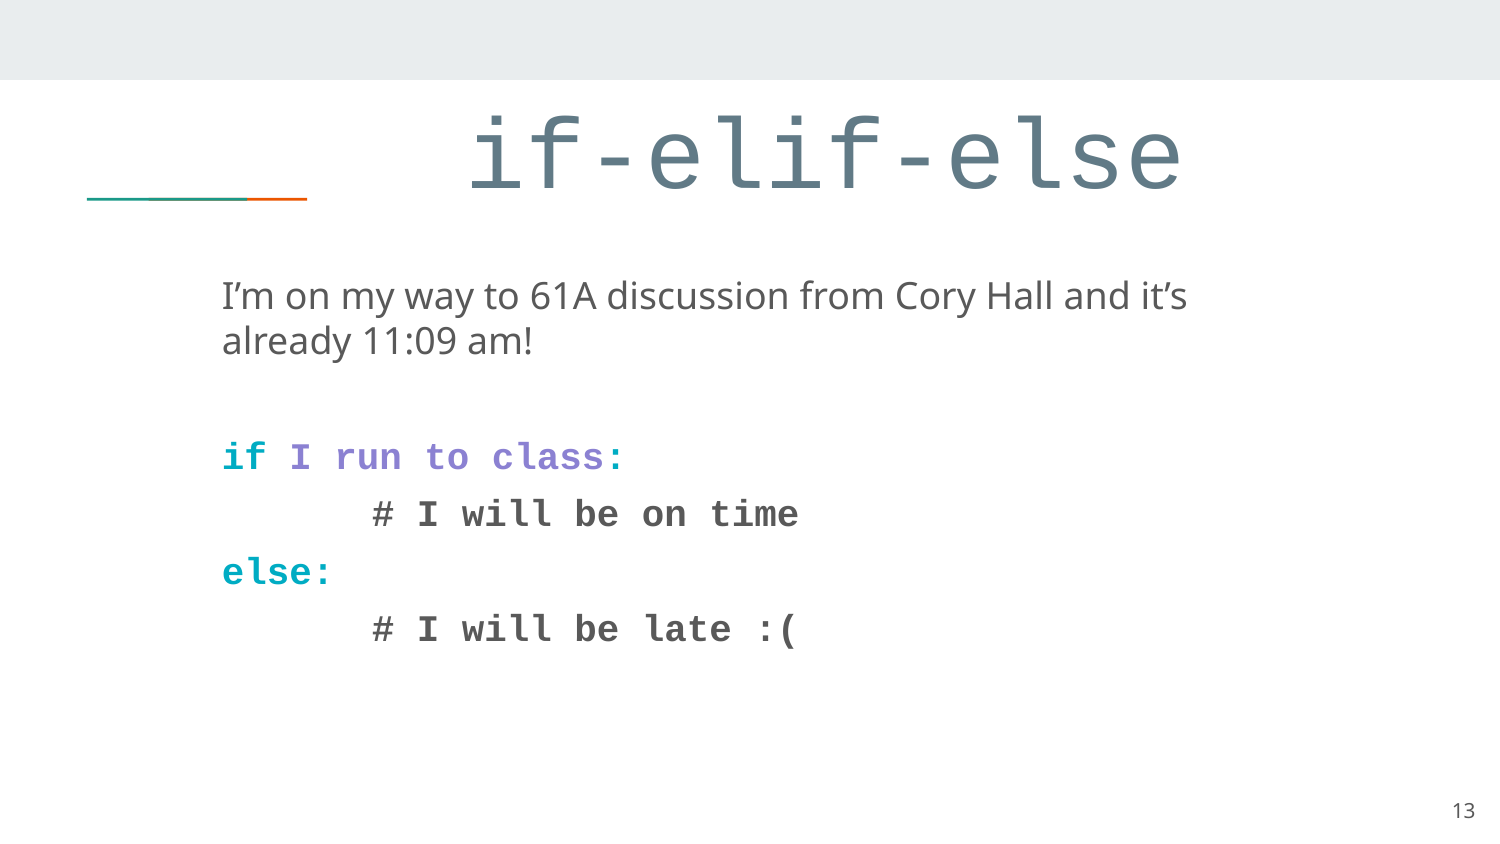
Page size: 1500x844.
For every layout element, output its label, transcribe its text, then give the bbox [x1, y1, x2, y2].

title if-elif-else [230, 73, 1421, 179]
list I’m on my way to 61A discussion from Cory Hall and it’s already 11:09 am! if I run to class: # I will be on time else: # I will be late :( [206, 256, 1315, 714]
slide_number 13 [1400, 779, 1491, 844]
